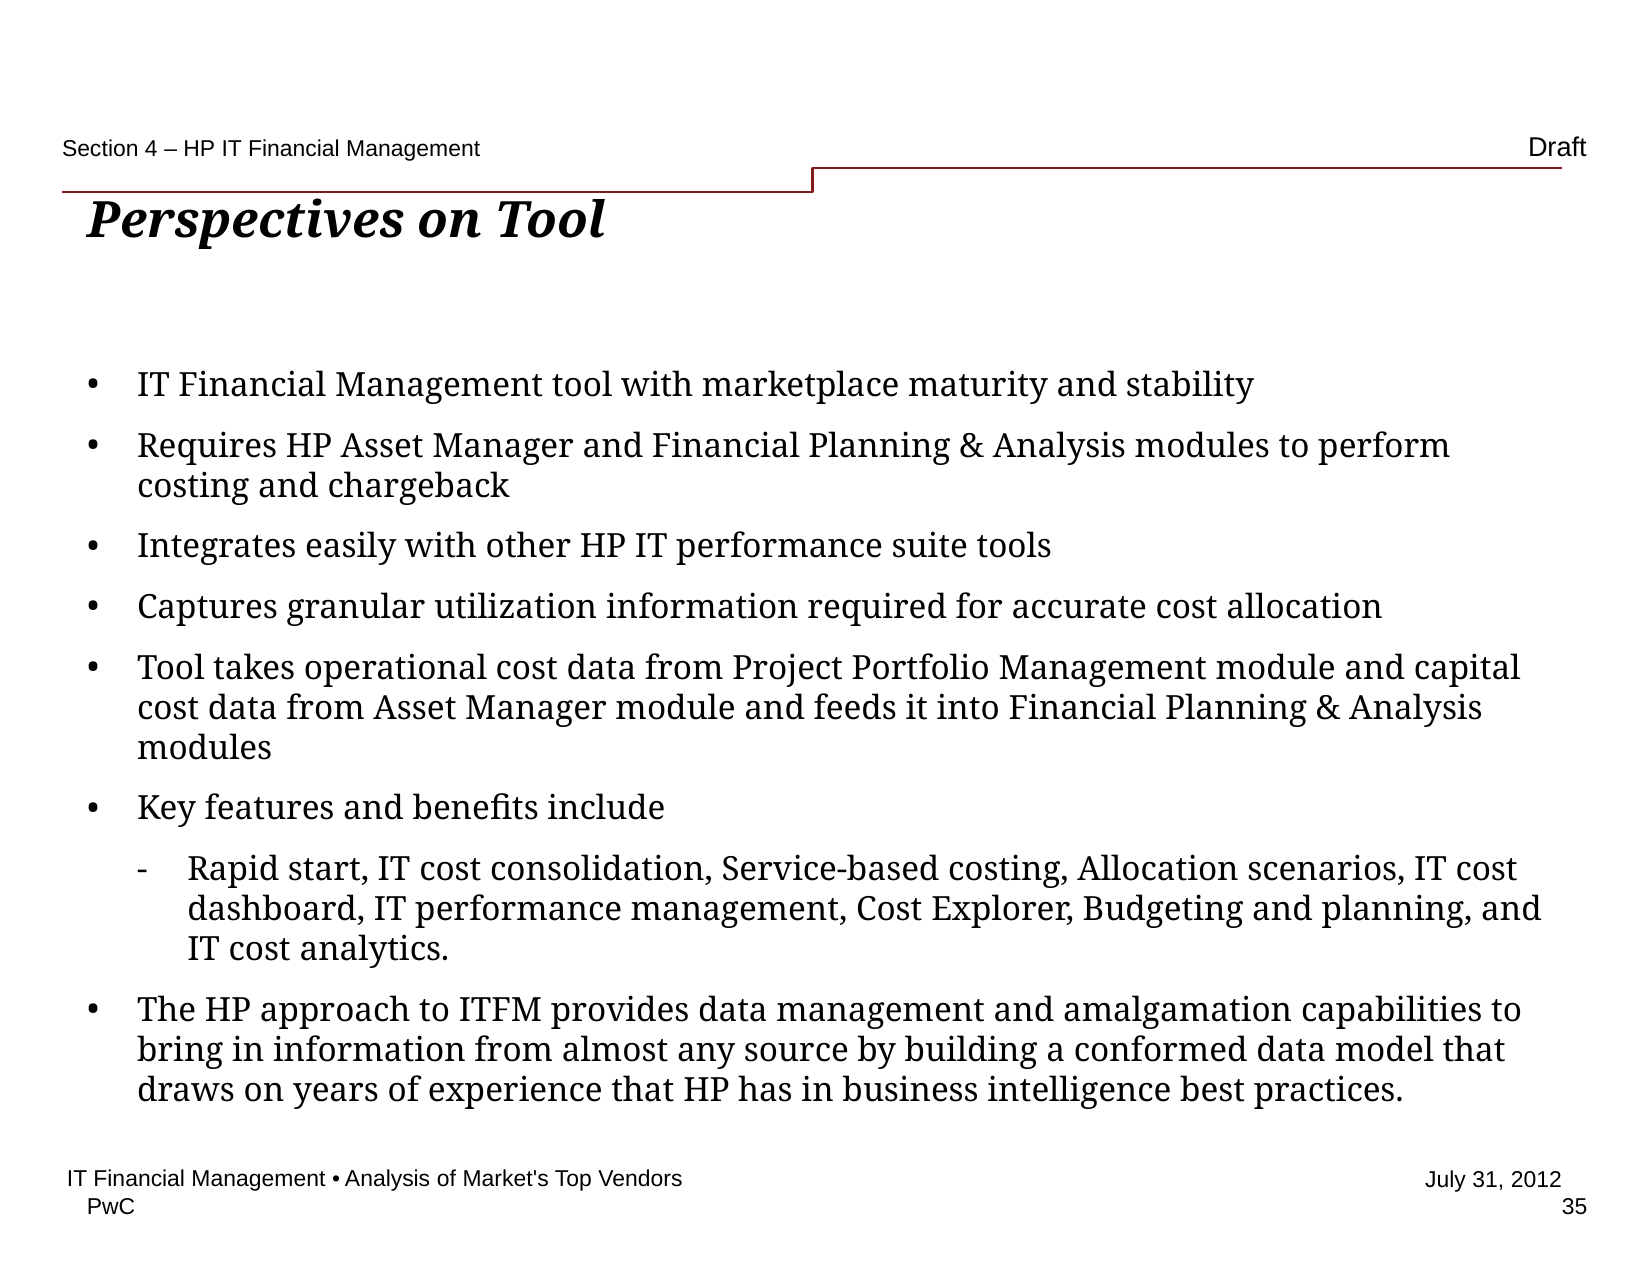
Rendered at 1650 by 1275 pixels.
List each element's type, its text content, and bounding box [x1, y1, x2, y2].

text_box 35 [1565, 1191, 1588, 1220]
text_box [86, 112, 1564, 1214]
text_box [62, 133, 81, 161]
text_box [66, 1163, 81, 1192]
